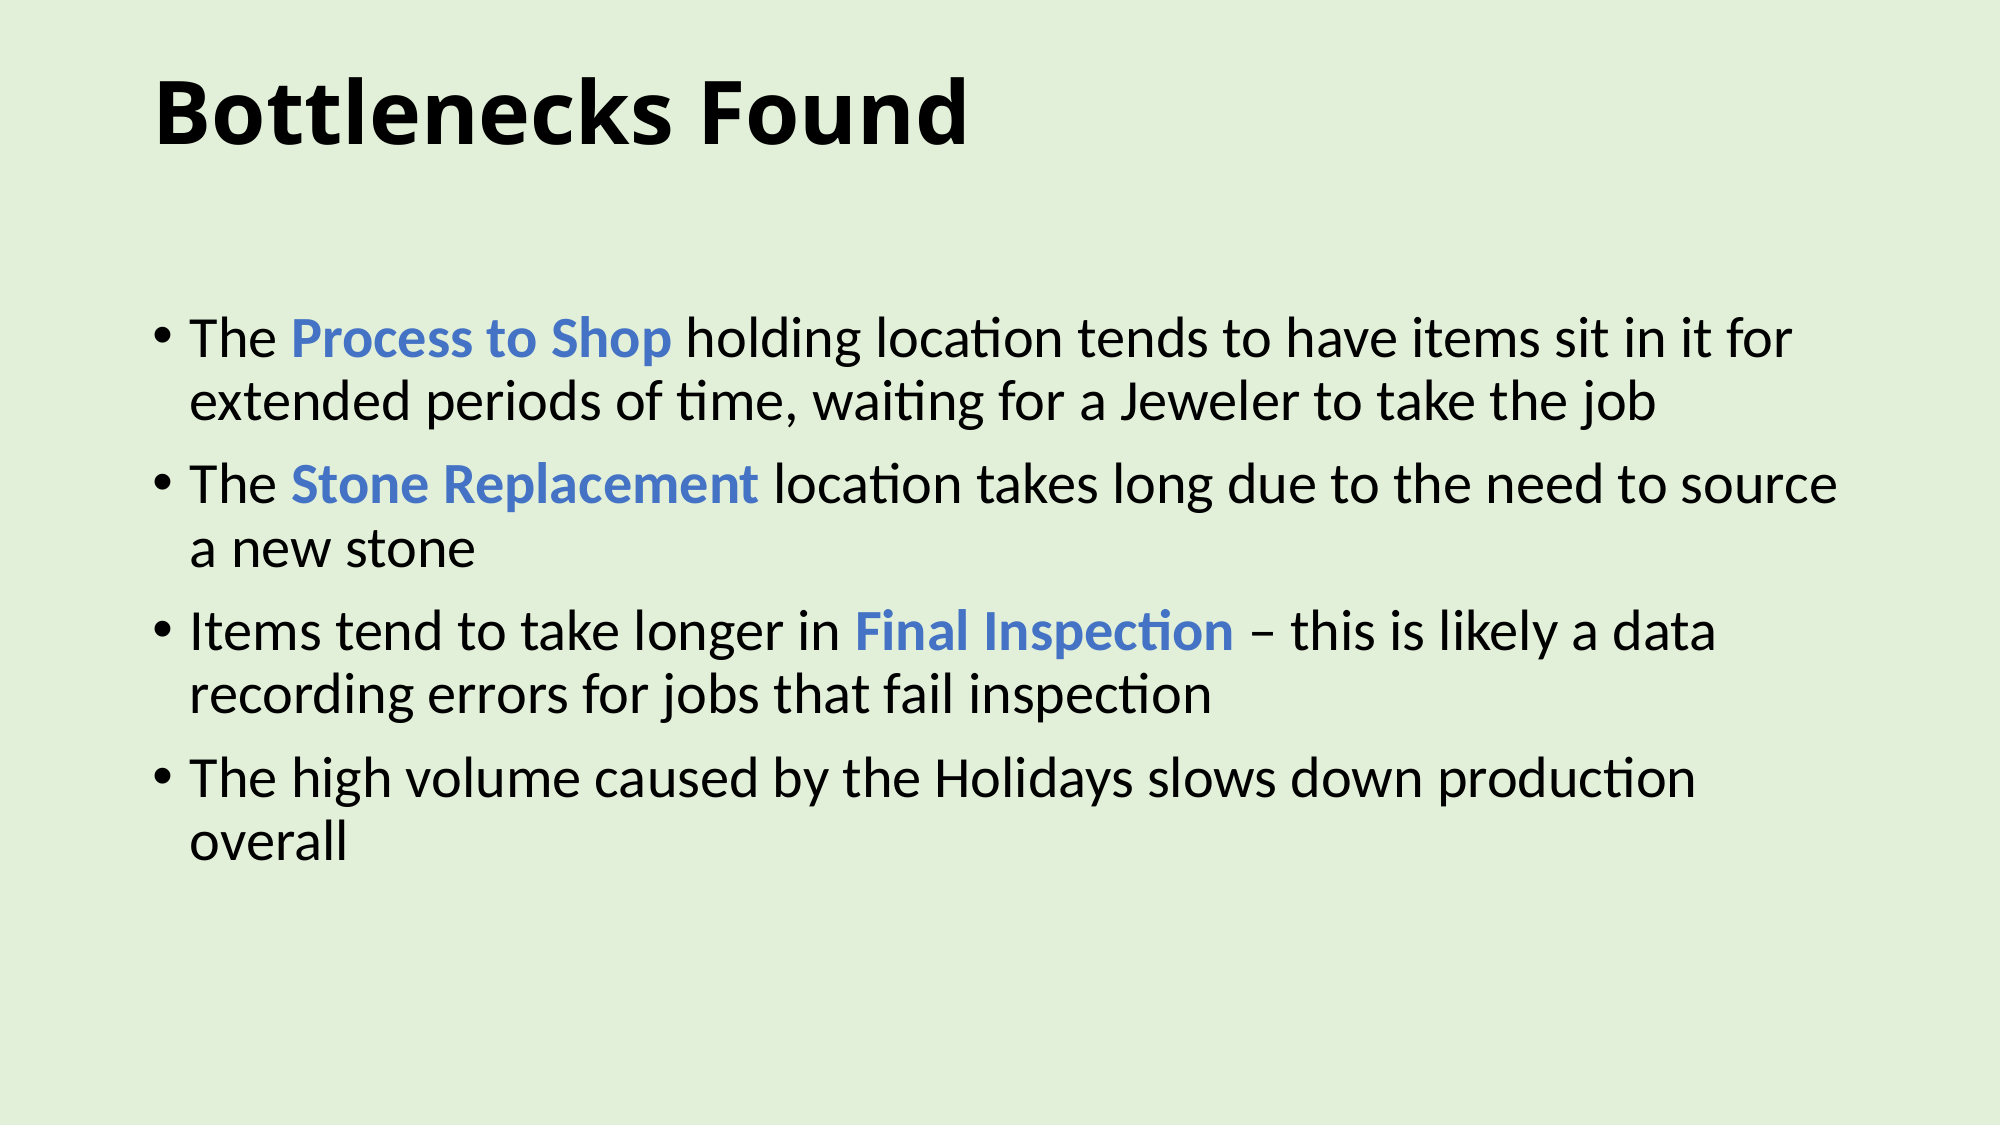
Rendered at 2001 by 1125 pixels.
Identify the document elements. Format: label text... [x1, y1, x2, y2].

title Bottlenecks Found [137, 59, 1863, 278]
list The Process to Shop holding location tends to have items sit in it for extended periods of time, waiting for a Jeweler to take the job The Stone Replacement location takes long due to the need to source a new stone Items tend to take longer in Final Inspection – this is likely a data recording errors for jobs that fail inspection The high volume caused by the Holidays slows down production overall [137, 299, 1863, 1014]
